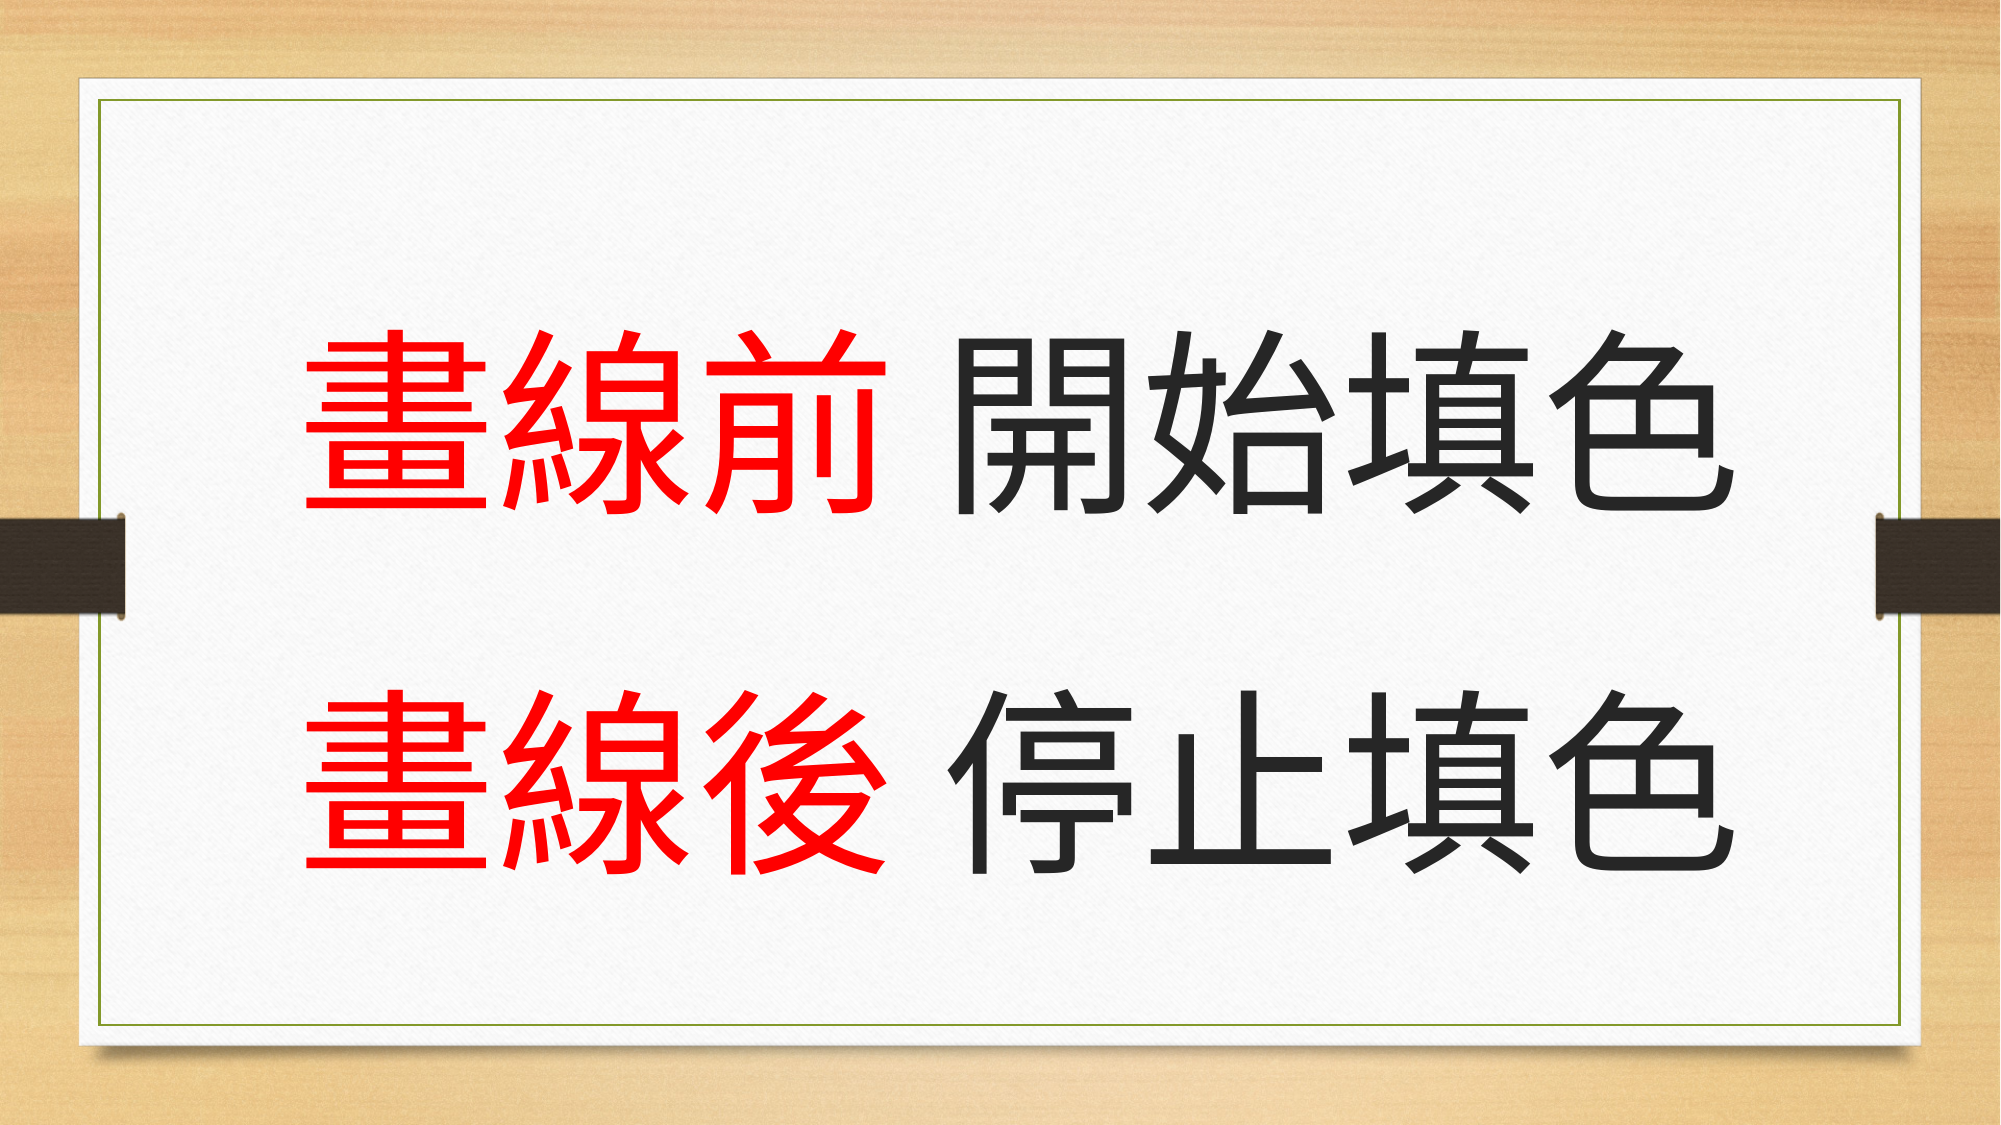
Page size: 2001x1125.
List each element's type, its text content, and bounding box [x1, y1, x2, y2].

picture [0, 0, 2001, 1125]
title 畫線前 開始填色 畫線後 停止填色 [164, 121, 1874, 956]
